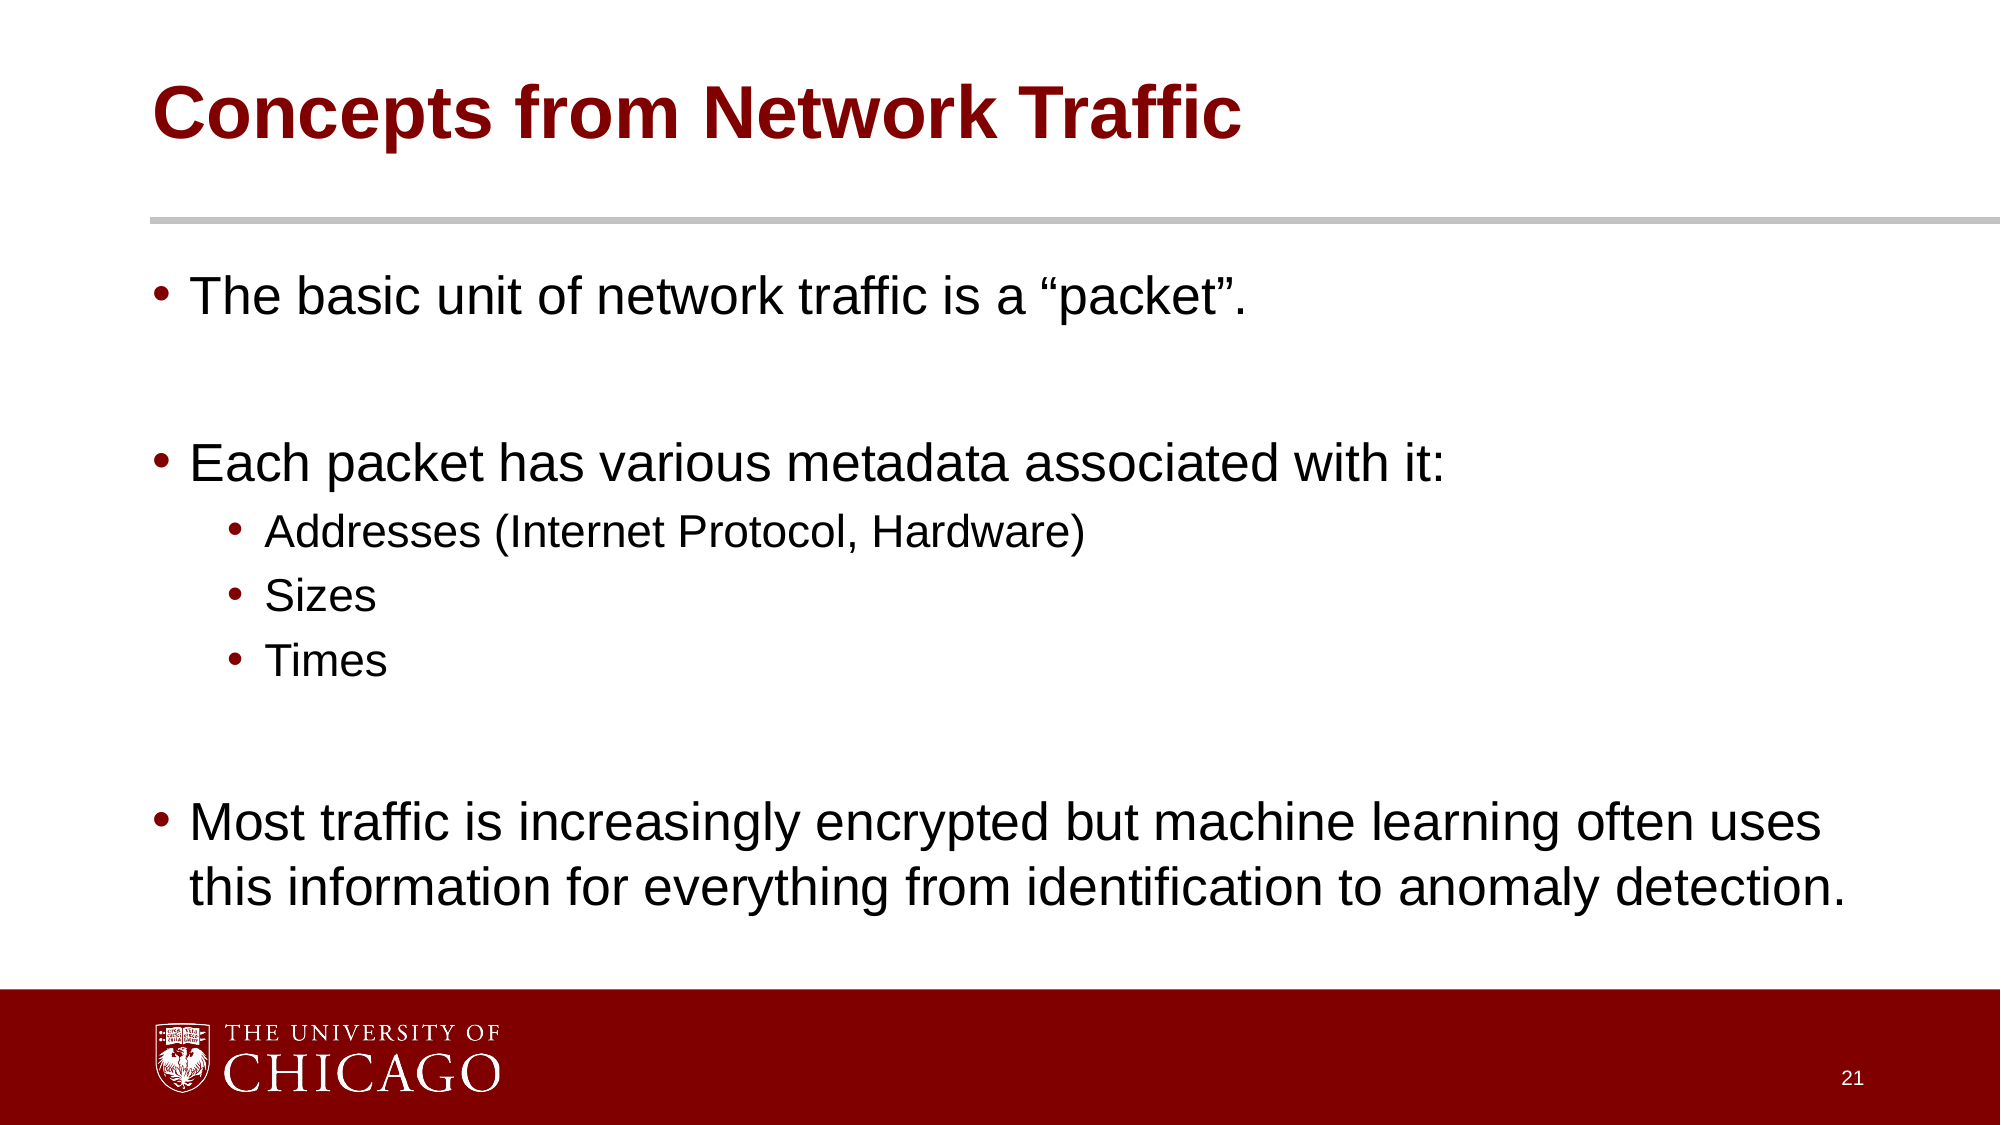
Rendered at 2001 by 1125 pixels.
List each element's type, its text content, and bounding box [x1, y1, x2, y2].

list The basic unit of network traffic is a “packet”. Each packet has various metadata associated with it: Addresses (Internet Protocol, Hardware) Sizes Times Most traffic is increasingly encrypted but machine learning often uses this information for everything from identification to anomaly detection. [137, 253, 1863, 936]
title Concepts from Network Traffic [137, 0, 1863, 218]
slide_number 21 [1412, 1046, 1880, 1107]
